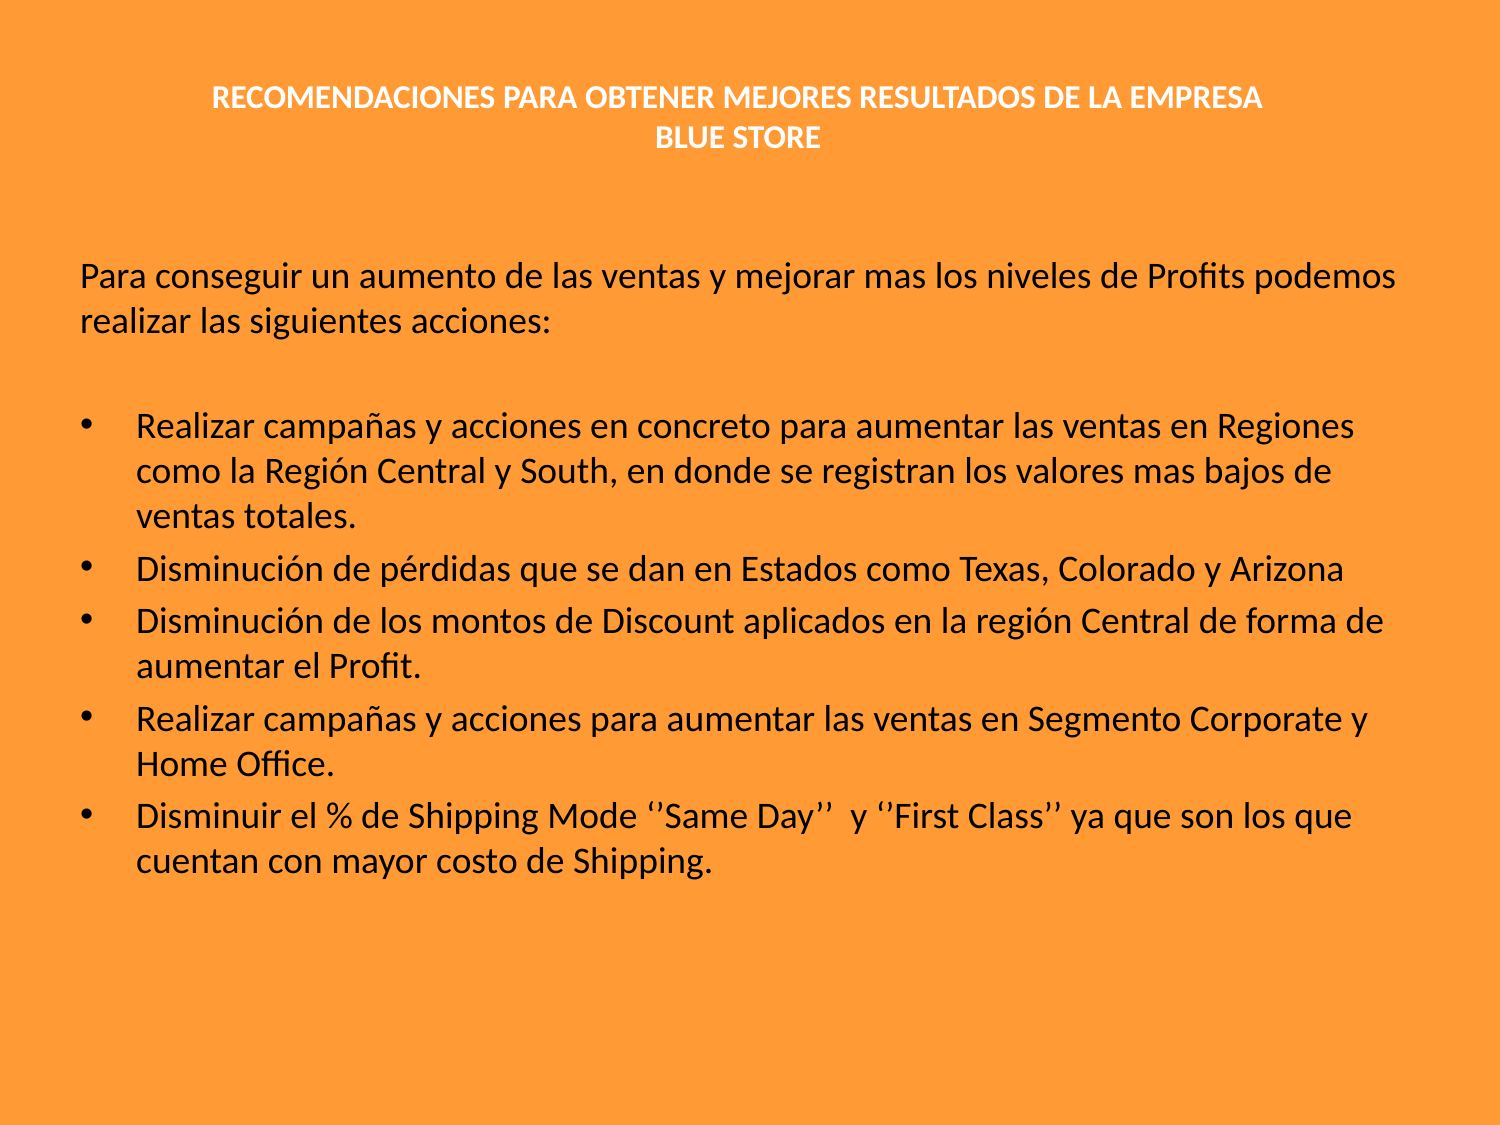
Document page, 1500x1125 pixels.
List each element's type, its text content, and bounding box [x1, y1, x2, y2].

list Para conseguir un aumento de las ventas y mejorar mas los niveles de Profits podemos realizar las siguientes acciones: Realizar campañas y acciones en concreto para aumentar las ventas en Regiones como la Región Central y South, en donde se registran los valores mas bajos de ventas totales. Disminución de pérdidas que se dan en Estados como Texas, Colorado y Arizona Disminución de los montos de Discount aplicados en la región Central de forma de aumentar el Profit. Realizar campañas y acciones para aumentar las ventas en Segmento Corporate y Home Office. Disminuir el % de Shipping Mode ‘’Same Day’’ y ‘’First Class’’ ya que son los que cuentan con mayor costo de Shipping. [64, 243, 1425, 1005]
title RECOMENDACIONES PARA OBTENER MEJORES RESULTADOS DE LA EMPRESA BLUE STORE [64, 66, 1412, 163]
